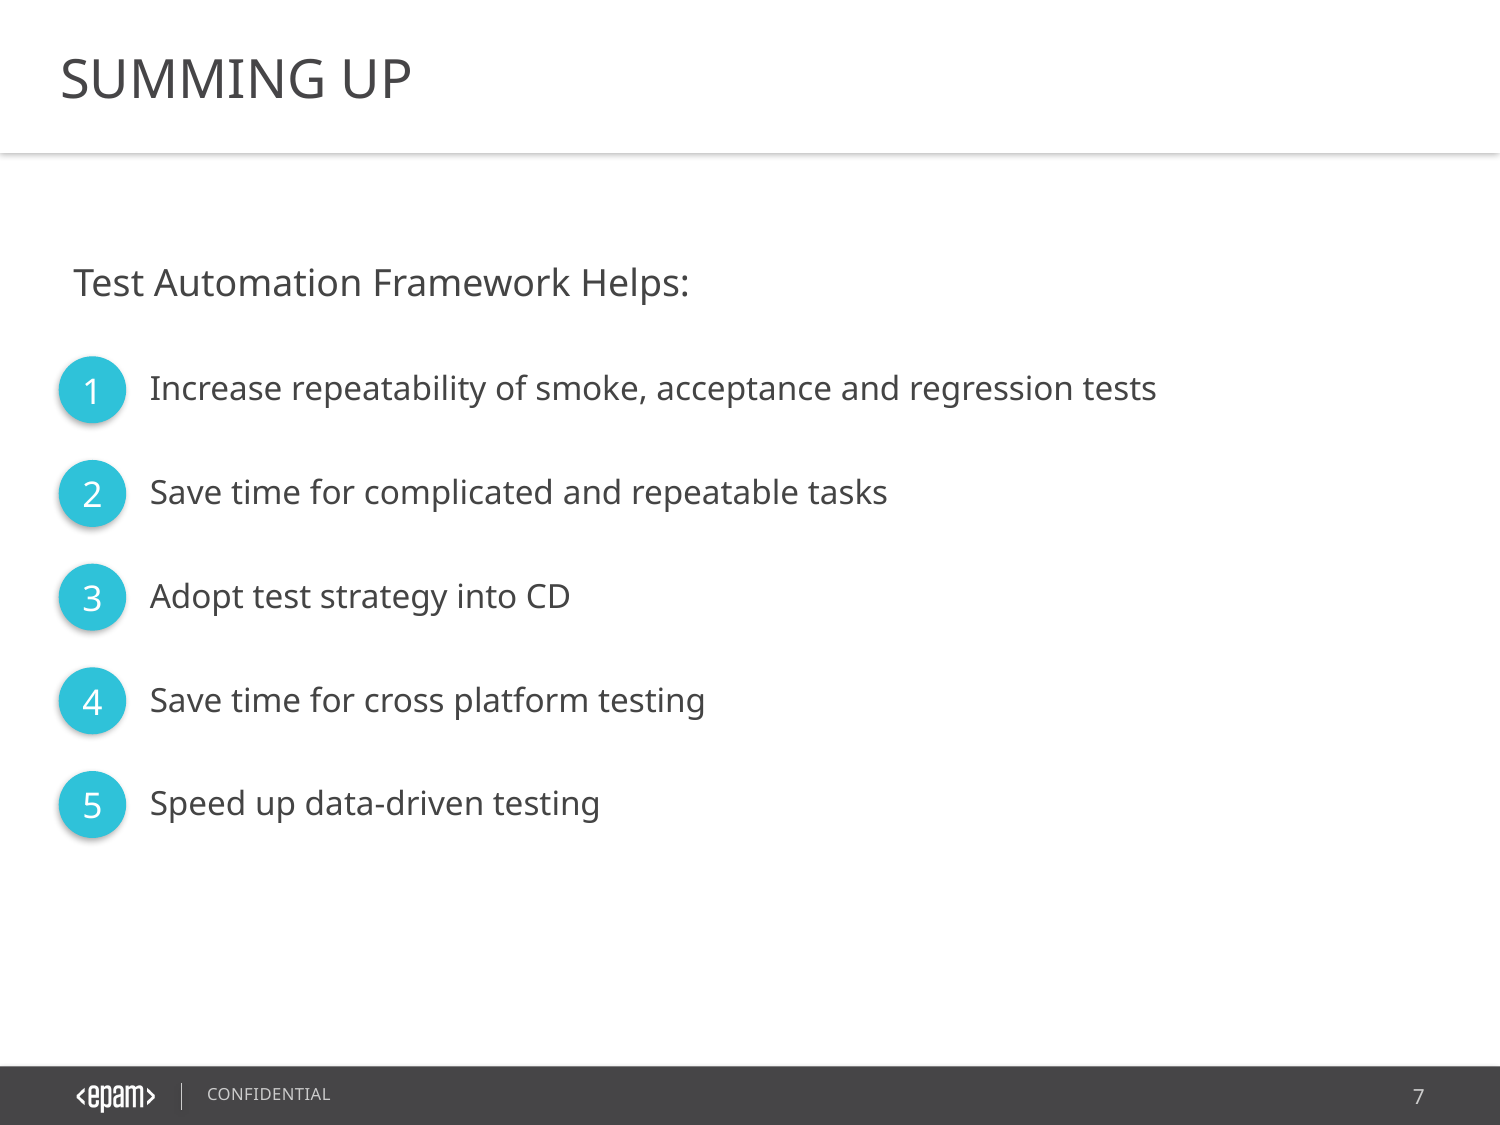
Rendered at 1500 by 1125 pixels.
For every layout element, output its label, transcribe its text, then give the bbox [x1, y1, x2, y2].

list SUMMING UP [0, 0, 1500, 153]
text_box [58, 356, 1336, 424]
text_box Test Automation Framework Helps: [58, 242, 923, 312]
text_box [58, 667, 1336, 735]
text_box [58, 770, 1336, 839]
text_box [58, 459, 1336, 528]
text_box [58, 563, 1336, 631]
picture [76, 1085, 155, 1113]
